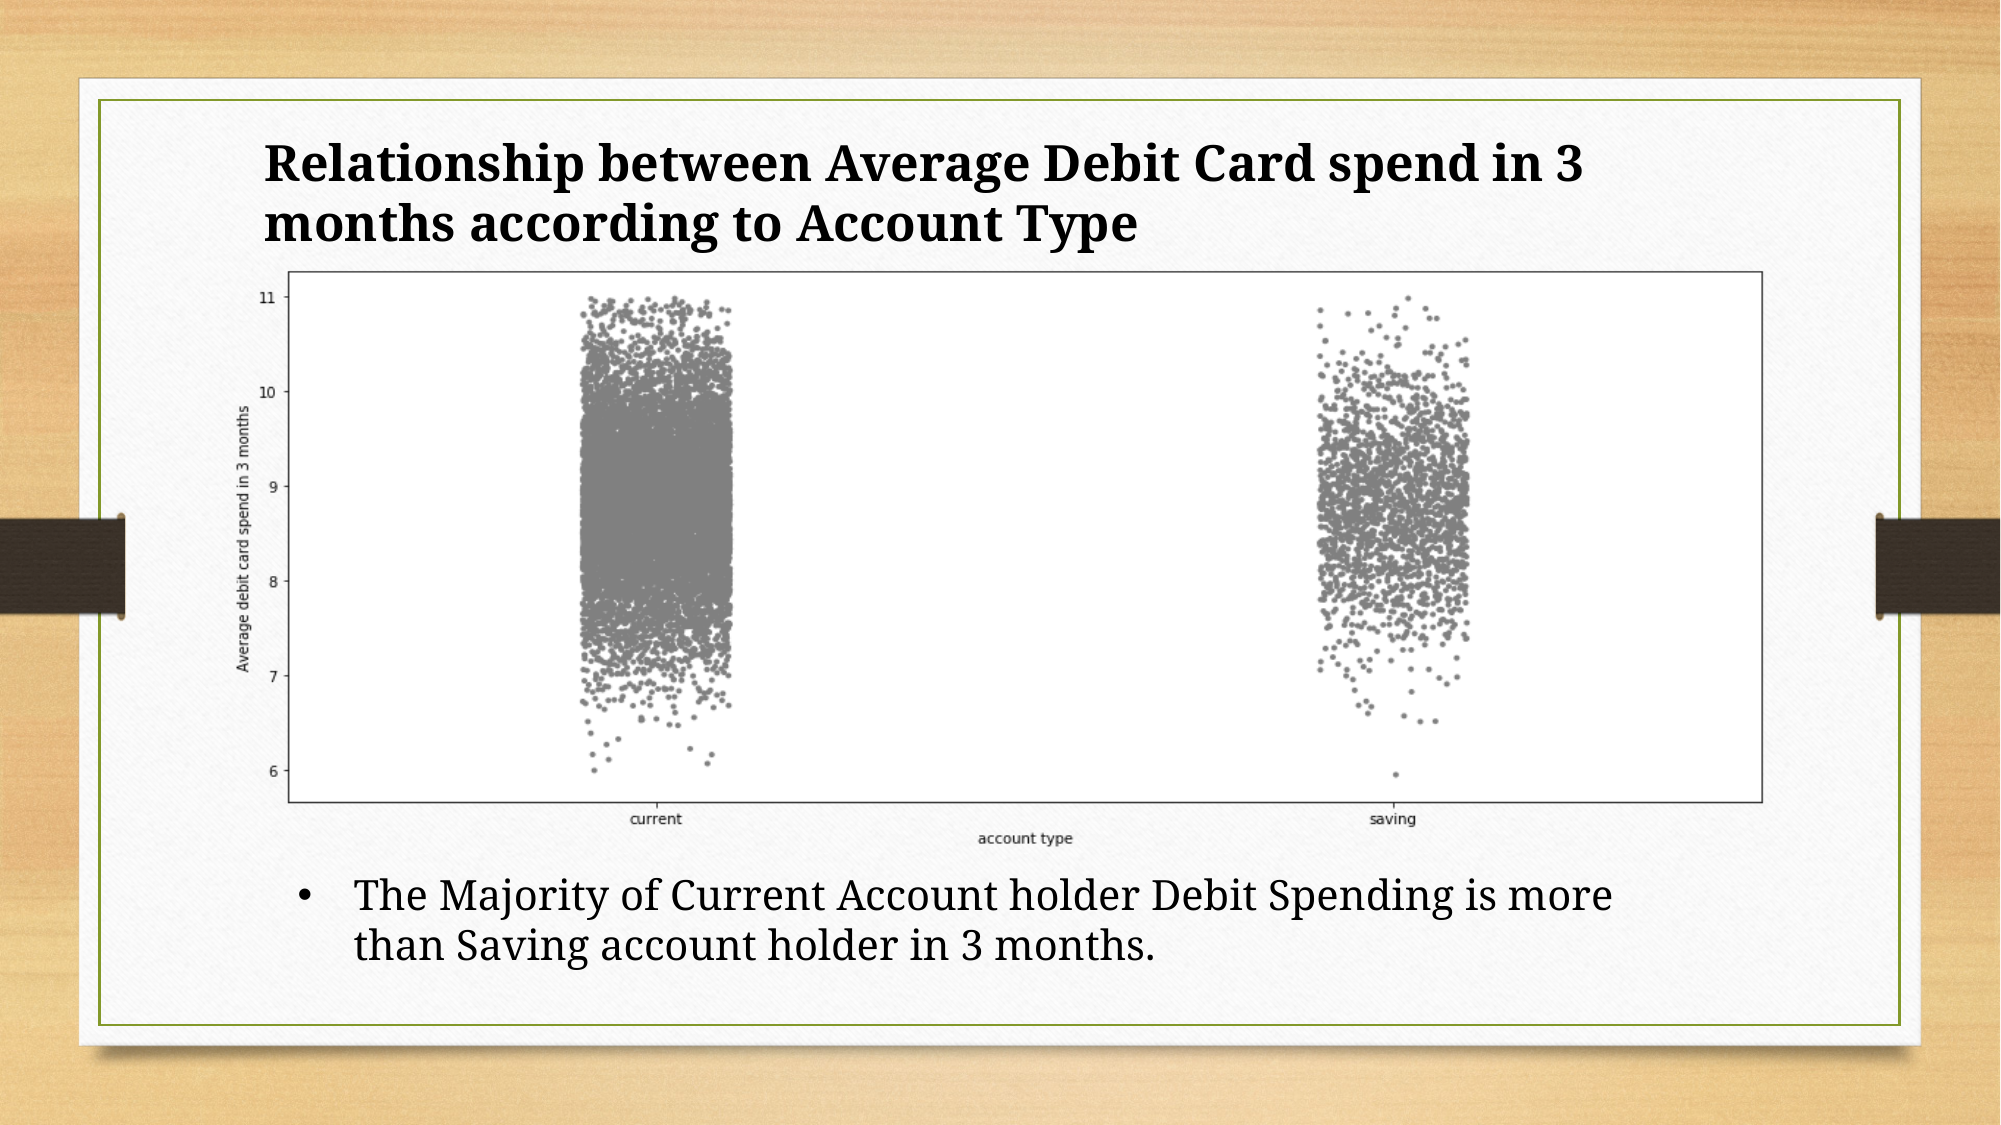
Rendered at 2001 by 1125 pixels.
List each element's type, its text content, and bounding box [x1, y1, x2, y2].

text_box The Majority of Current Account holder Debit Spending is more than Saving account holder in 3 months. [282, 861, 1717, 977]
text_box Relationship between Average Debit Card spend in 3 months according to Account Type [250, 124, 1794, 259]
picture [0, 0, 2001, 1125]
